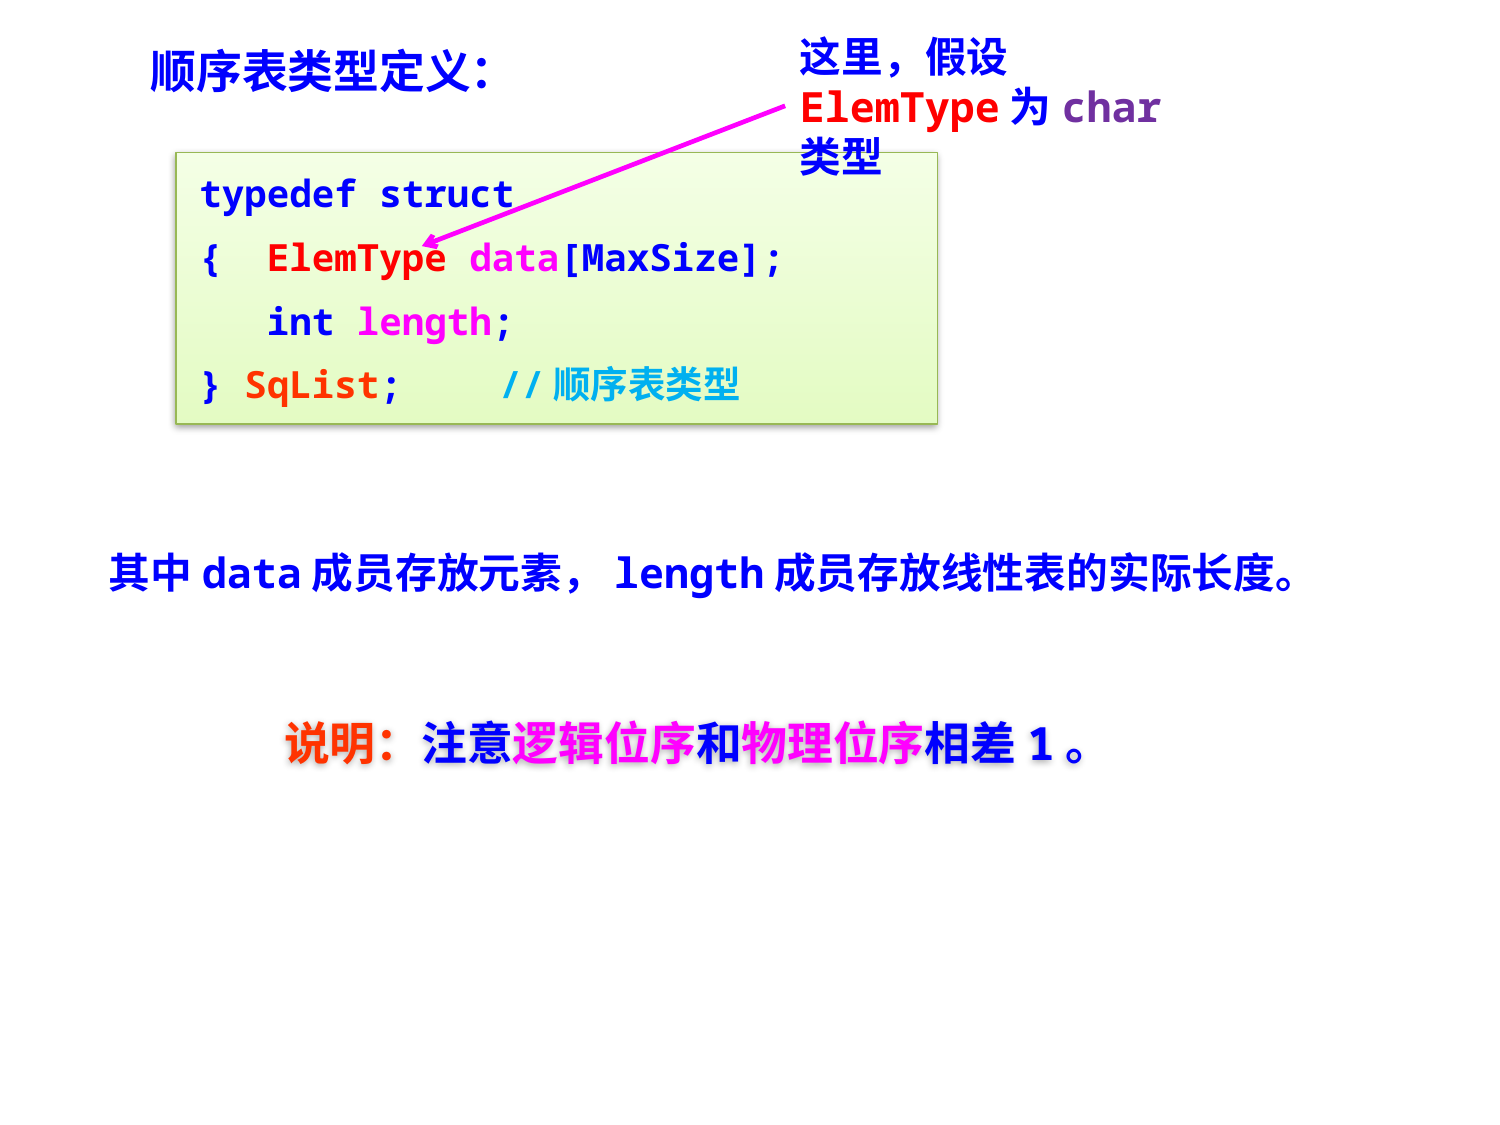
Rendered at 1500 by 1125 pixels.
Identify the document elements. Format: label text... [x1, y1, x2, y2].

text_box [421, 81, 786, 247]
text_box 这里，假设ElemType为char类型 [785, 23, 1219, 189]
text_box 其中data成员存放元素，length成员存放线性表的实际长度。 [93, 539, 1418, 604]
text_box 说明：注意逻辑位序和物理位序相差1。 [269, 679, 1243, 777]
text_box typedef struct { ElemType data[MaxSize]; int length; } SqList; //顺序表类型 [175, 152, 938, 425]
text_box 顺序表类型定义： [117, 35, 551, 105]
